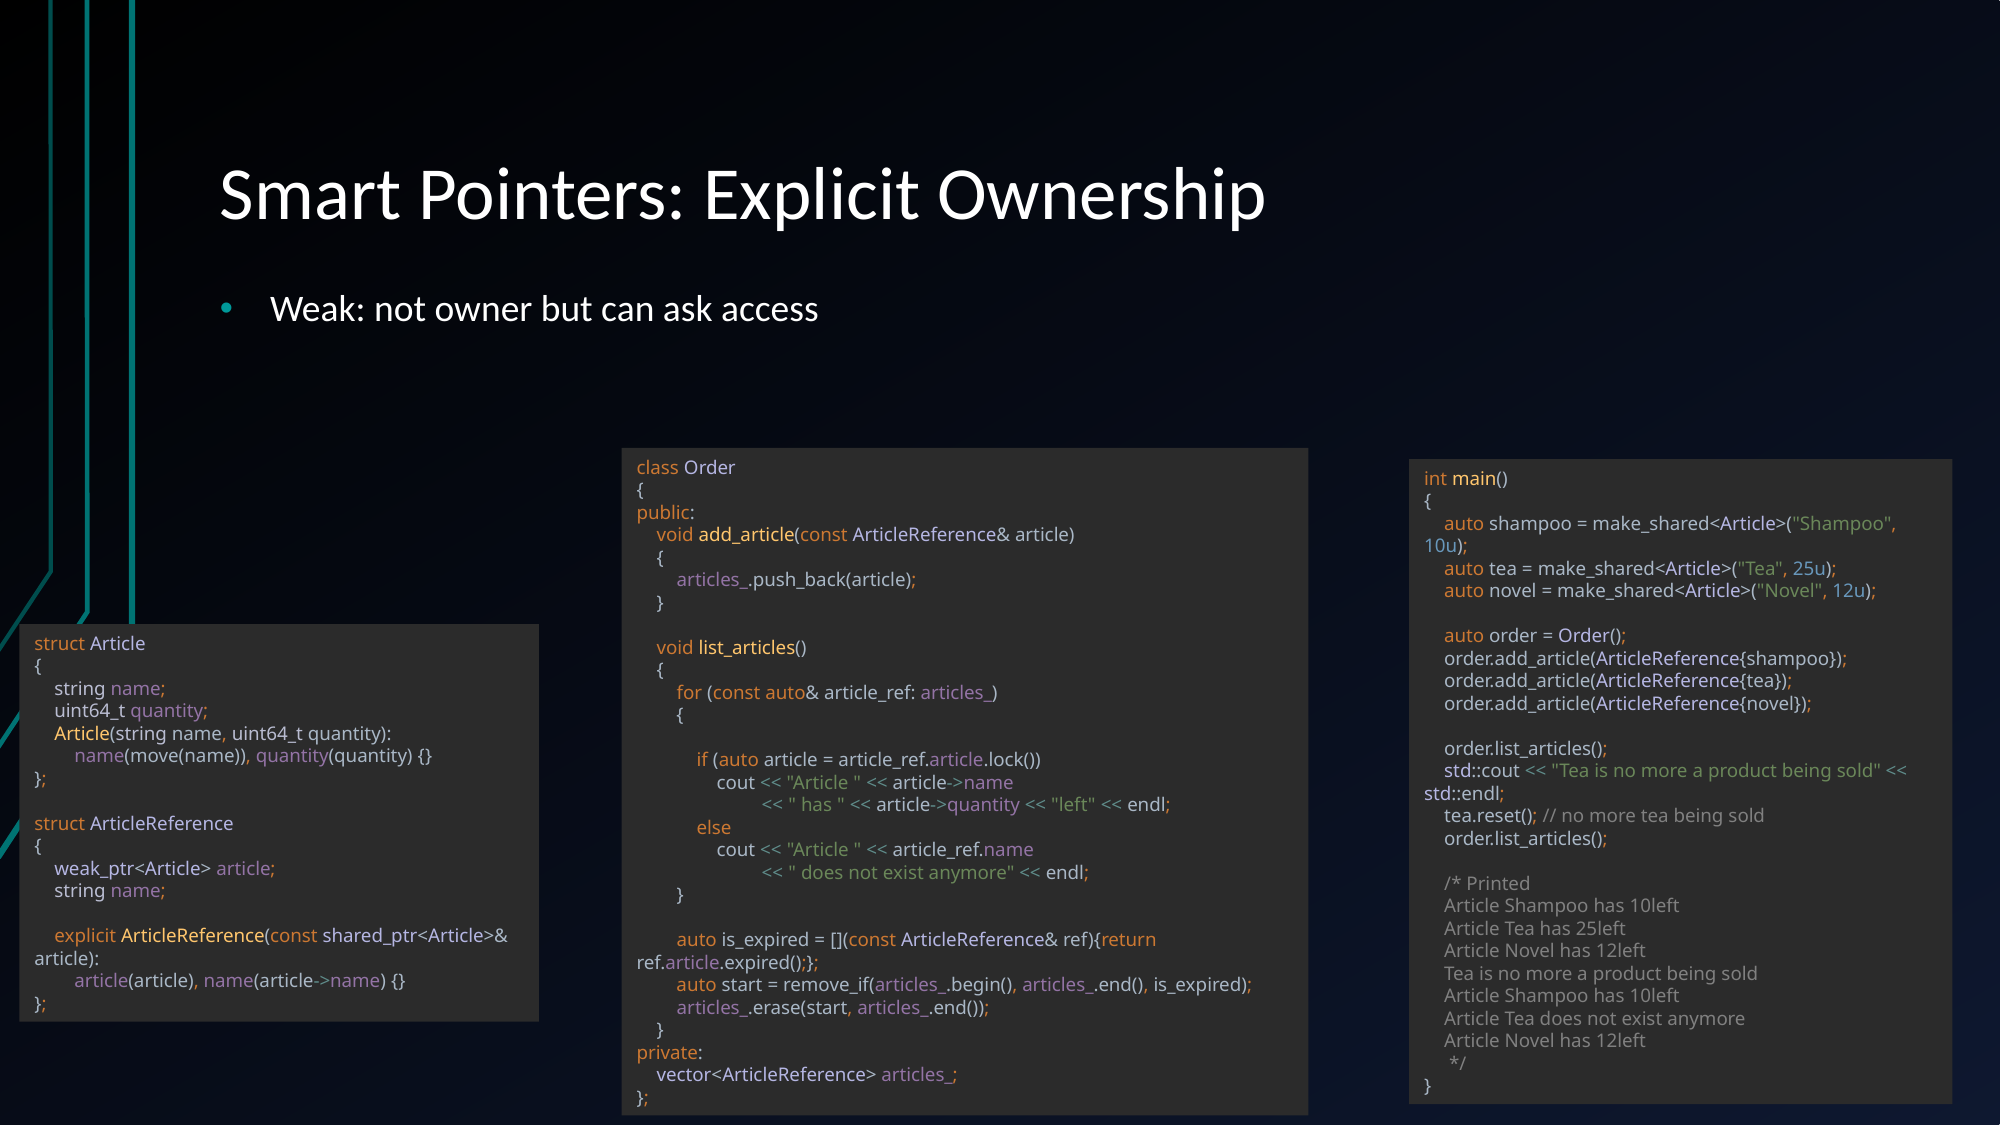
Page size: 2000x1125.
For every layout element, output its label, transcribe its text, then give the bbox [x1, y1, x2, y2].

title Smart Pointers: Explicit Ownership [199, 45, 1900, 246]
text_box struct Article { string name; uint64_t quantity; Article(string name, uint64_t quantity): name(move(name)), quantity(quantity) {} }; struct ArticleReference { weak_ptr<Article> article; string name; explicit ArticleReference(const shared_ptr<Article>& article): article(article), name(article->name) {} }; [19, 624, 539, 1022]
text_box class Order { public: void add_article(const ArticleReference& article) { articles_.push_back(article); } void list_articles() { for (const auto& article_ref: articles_) { if (auto article = article_ref.article.lock()) cout << "Article " << article->name << " has " << article->quantity << "left" << endl; else cout << "Article " << article_ref.name << " does not exist anymore" << endl; } auto is_expired = [](const ArticleReference& ref){return ref.article.expired();}; auto start = remove_if(articles_.begin(), articles_.end(), is_expired); articles_.erase(start, articles_.end()); } private: vector<ArticleReference> articles_; }; [621, 447, 1309, 1116]
text_box int main() { auto shampoo = make_shared<Article>("Shampoo", 10u); auto tea = make_shared<Article>("Tea", 25u); auto novel = make_shared<Article>("Novel", 12u); auto order = Order(); order.add_article(ArticleReference{shampoo}); order.add_article(ArticleReference{tea}); order.add_article(ArticleReference{novel}); order.list_articles(); std::cout << "Tea is no more a product being sold" << std::endl; tea.reset(); // no more tea being sold order.list_articles(); /* Printed Article Shampoo has 10left Article Tea has 25left Article Novel has 12left Tea is no more a product being sold Article Shampoo has 10left Article Tea does not exist anymore Article Novel has 12left */ } [1409, 459, 1953, 1105]
list Weak: not owner but can ask access [199, 279, 1900, 1012]
